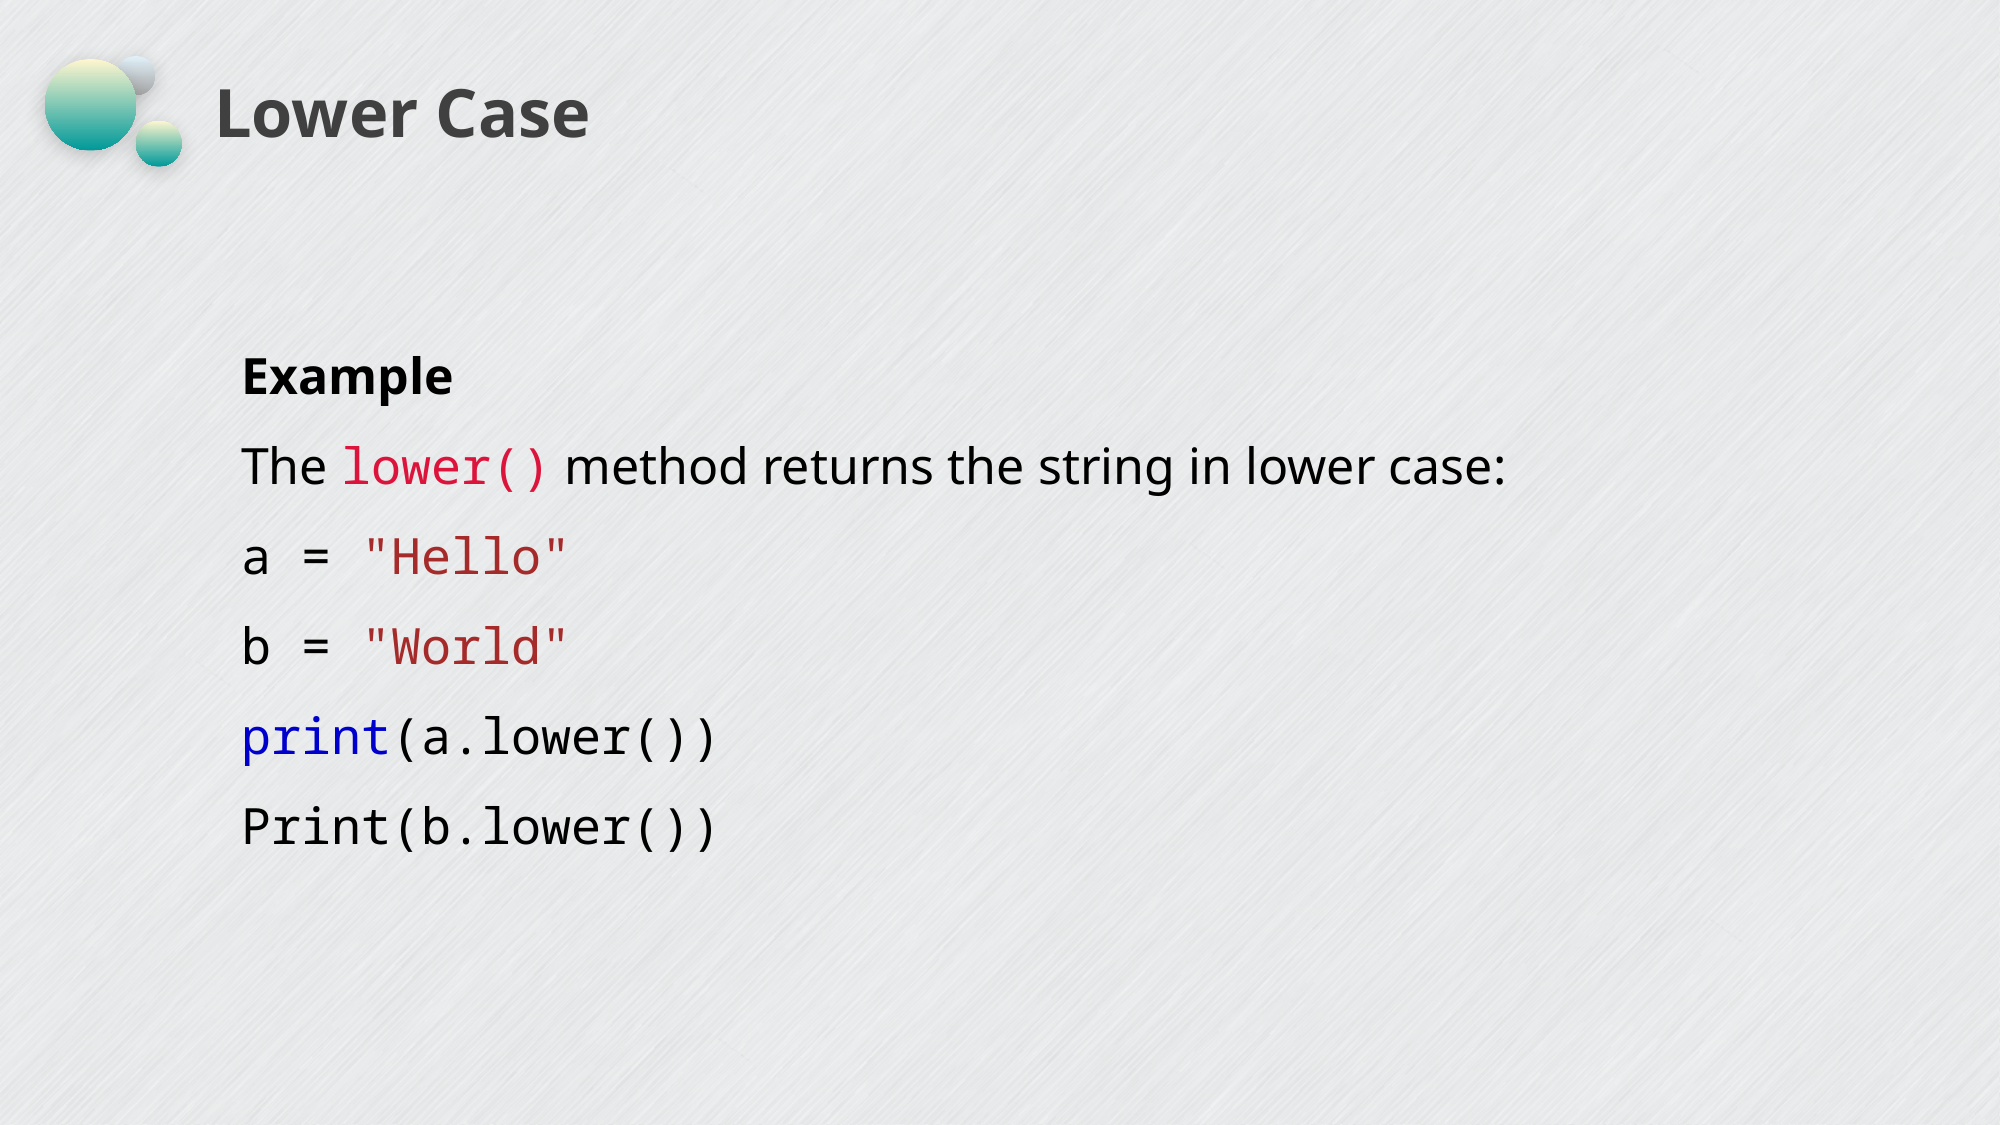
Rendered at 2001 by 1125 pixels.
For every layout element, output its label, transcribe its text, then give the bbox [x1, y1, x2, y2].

title Lower Case [199, 71, 1058, 160]
text_box Example The lower() method returns the string in lower case: a = "Hello" b = "World" print(a.lower()) Print(b.lower()) [226, 306, 1713, 862]
